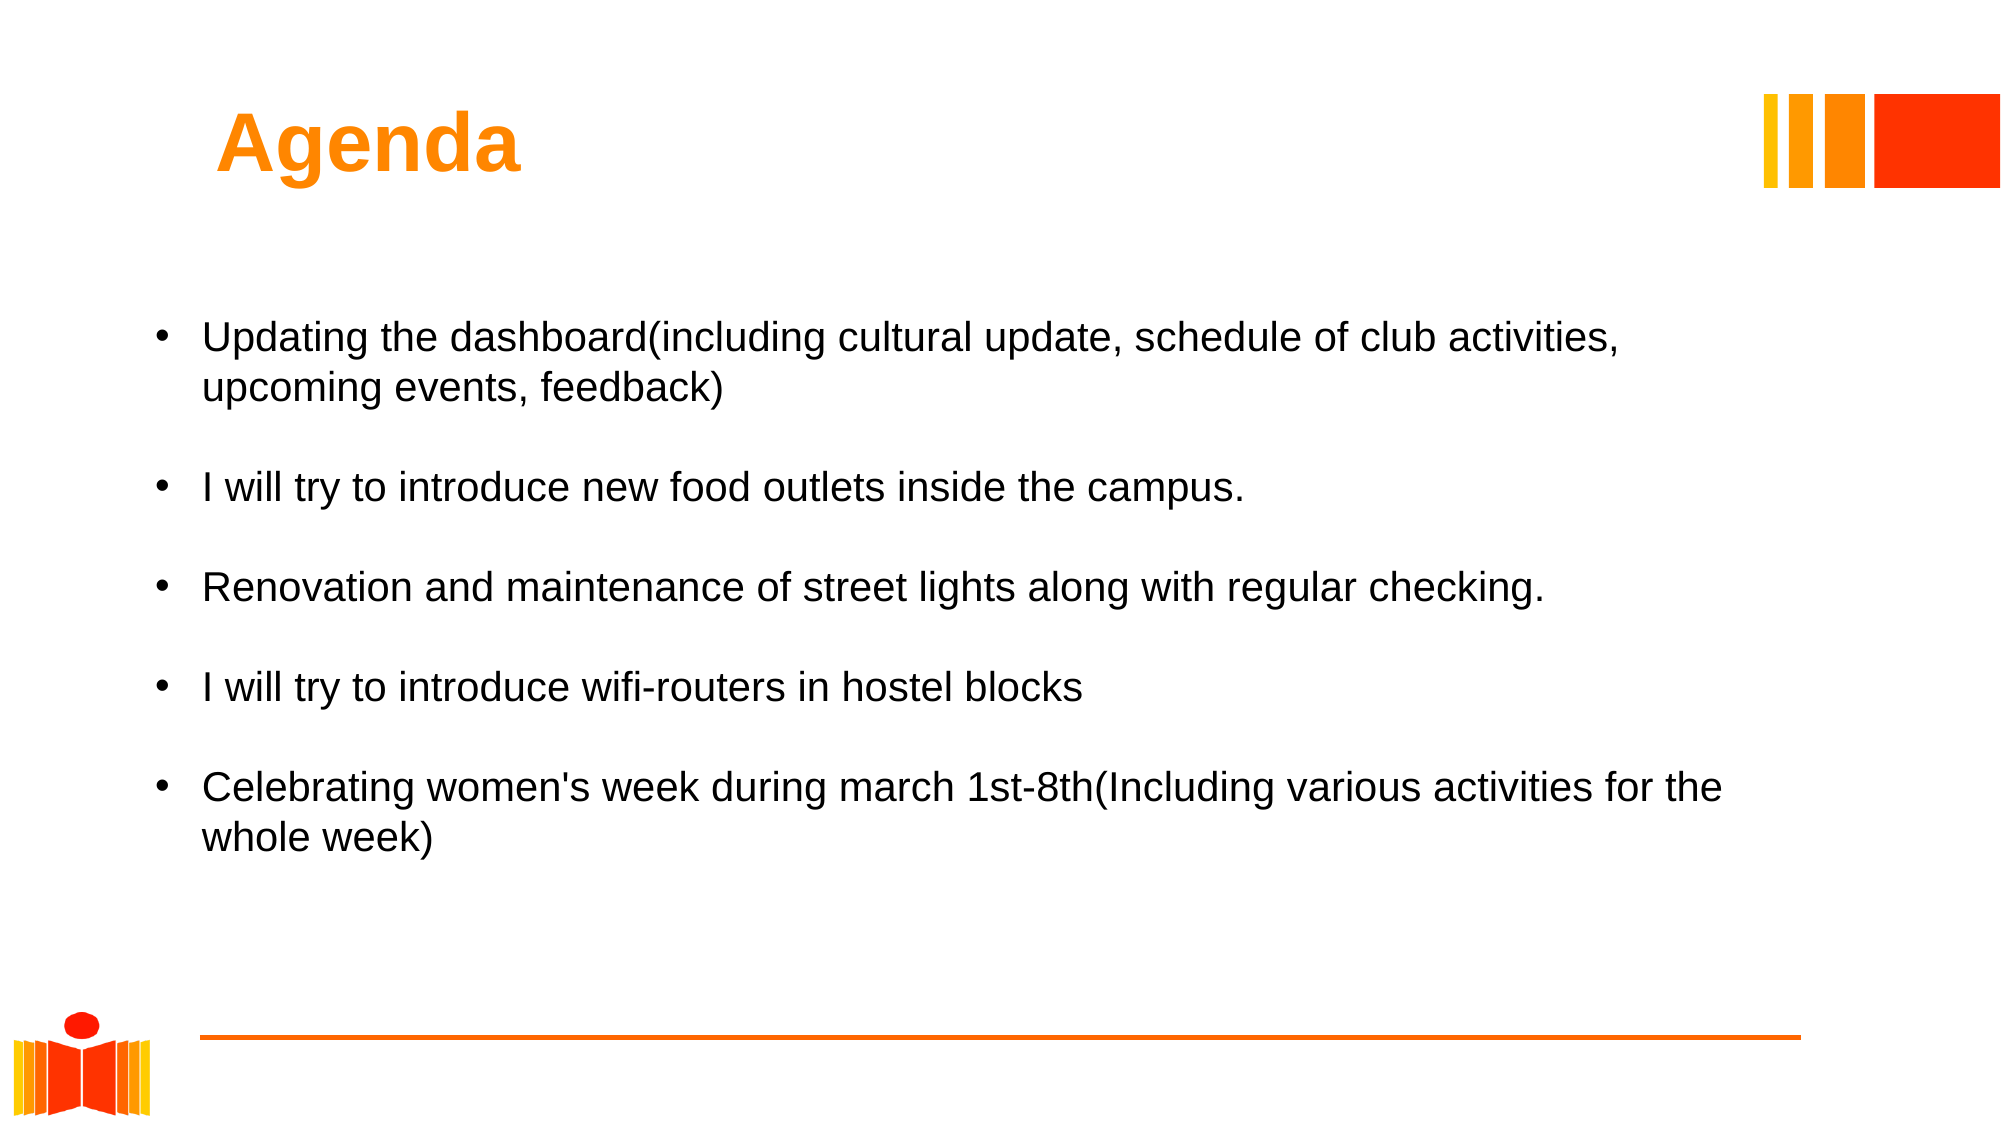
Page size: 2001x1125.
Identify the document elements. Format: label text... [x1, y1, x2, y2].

title Agenda [200, 43, 1801, 234]
text_box Updating the dashboard(including cultural update, schedule of club activities, upcoming events, feedback) I will try to introduce new food outlets inside the campus. Renovation and maintenance of street lights along with regular checking. I will try to introduce wifi-routers in hostel blocks Celebrating women's week during march 1st-8th(Including various activities for the whole week) [139, 302, 1765, 913]
picture [13, 1012, 150, 1118]
